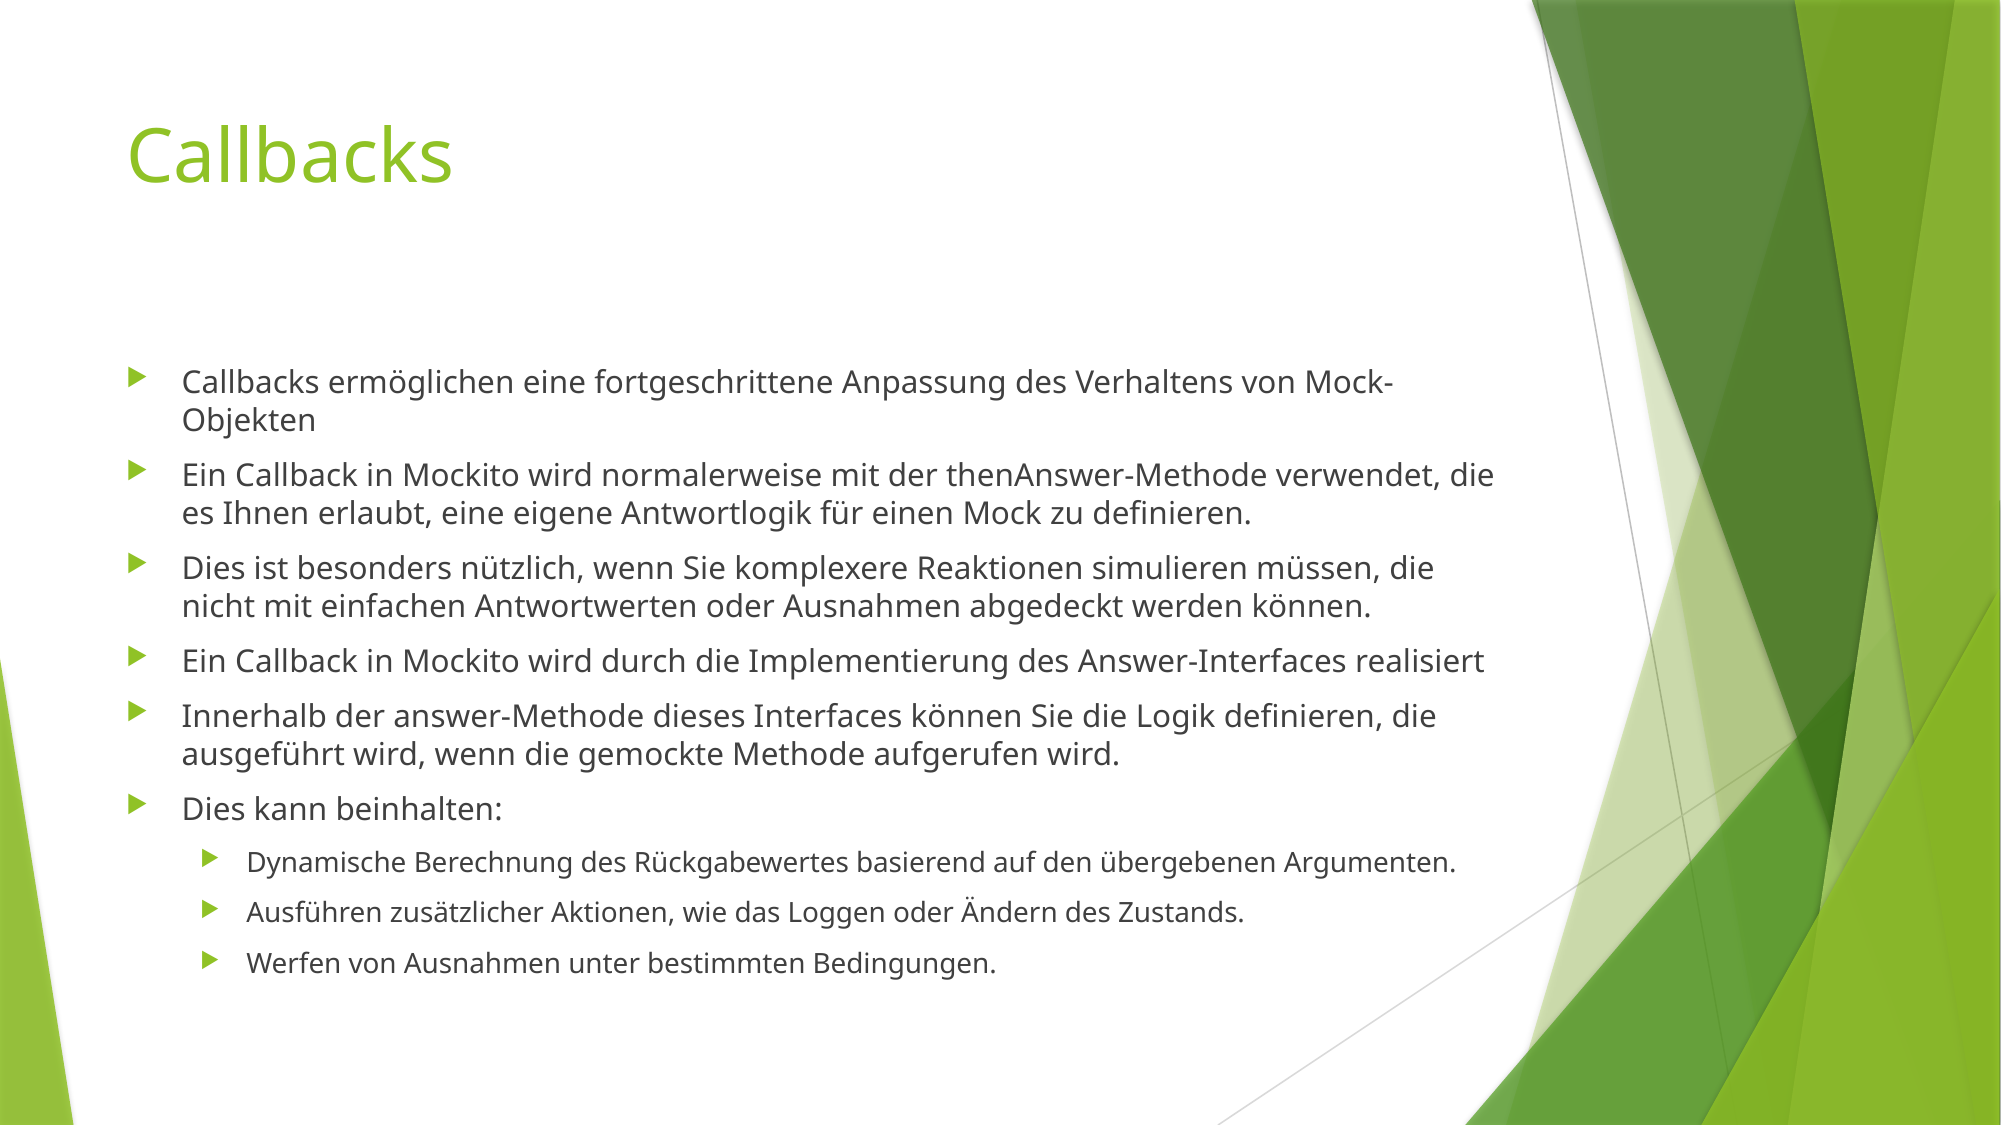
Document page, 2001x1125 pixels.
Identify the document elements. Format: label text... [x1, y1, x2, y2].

list Callbacks ermöglichen eine fortgeschrittene Anpassung des Verhaltens von Mock-Objekten Ein Callback in Mockito wird normalerweise mit der thenAnswer-Methode verwendet, die es Ihnen erlaubt, eine eigene Antwortlogik für einen Mock zu definieren. Dies ist besonders nützlich, wenn Sie komplexere Reaktionen simulieren müssen, die nicht mit einfachen Antwortwerten oder Ausnahmen abgedeckt werden können. Ein Callback in Mockito wird durch die Implementierung des Answer-Interfaces realisiert Innerhalb der answer-Methode dieses Interfaces können Sie die Logik definieren, die ausgeführt wird, wenn die gemockte Methode aufgerufen wird. Dies kann beinhalten: Dynamische Berechnung des Rückgabewertes basierend auf den übergebenen Argumenten. Ausführen zusätzlicher Aktionen, wie das Loggen oder Ändern des Zustands. Werfen von Ausnahmen unter bestimmten Bedingungen. [111, 354, 1522, 992]
title Callbacks [111, 99, 1522, 317]
